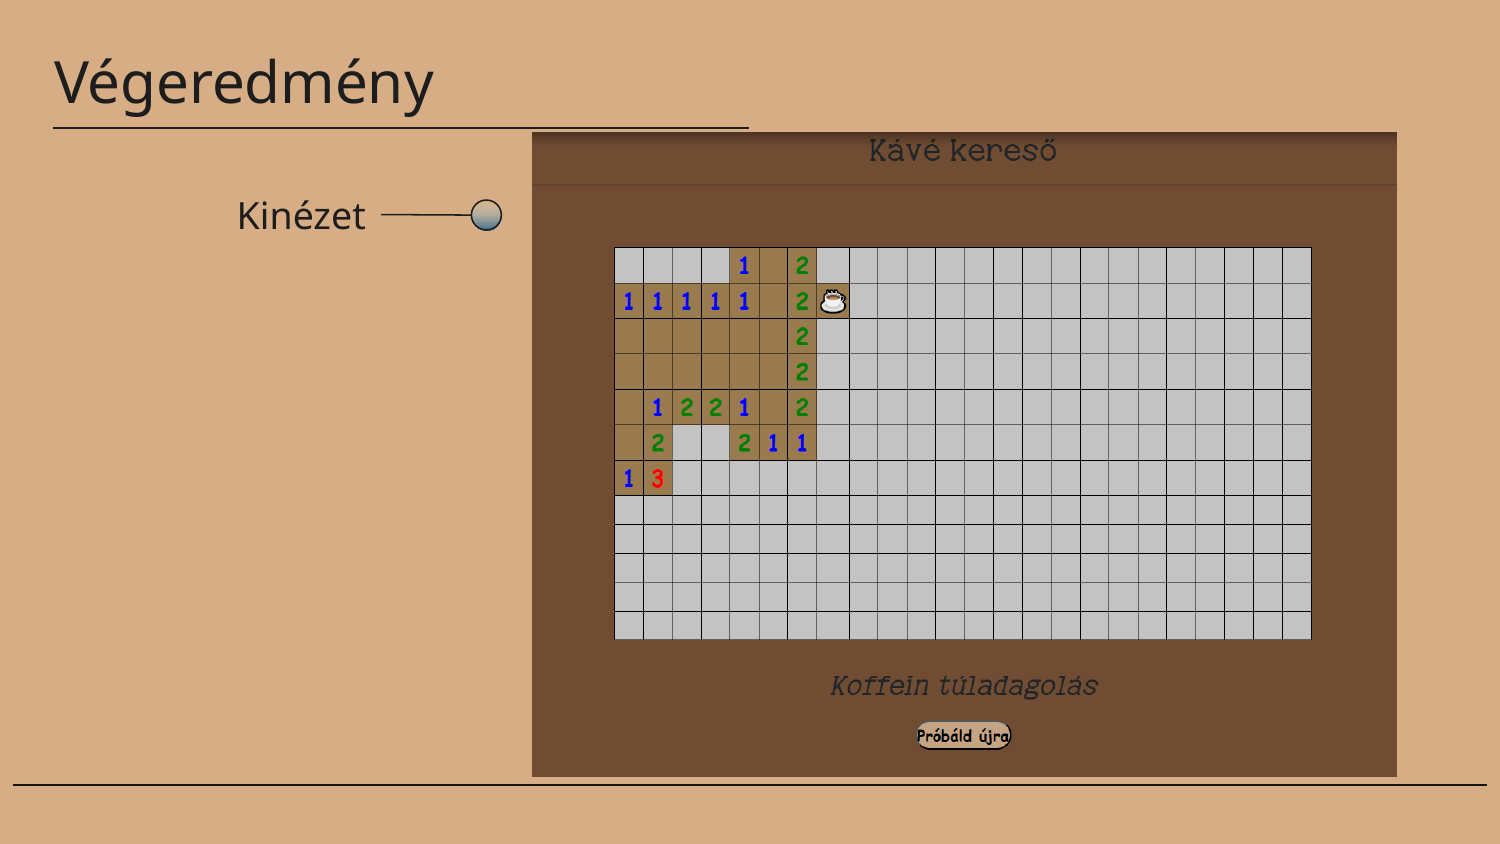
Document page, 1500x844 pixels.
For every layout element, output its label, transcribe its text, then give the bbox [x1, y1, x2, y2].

title Végeredmény [39, 33, 1306, 128]
picture [532, 132, 1397, 777]
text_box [9, 184, 382, 362]
text_box [471, 200, 502, 231]
